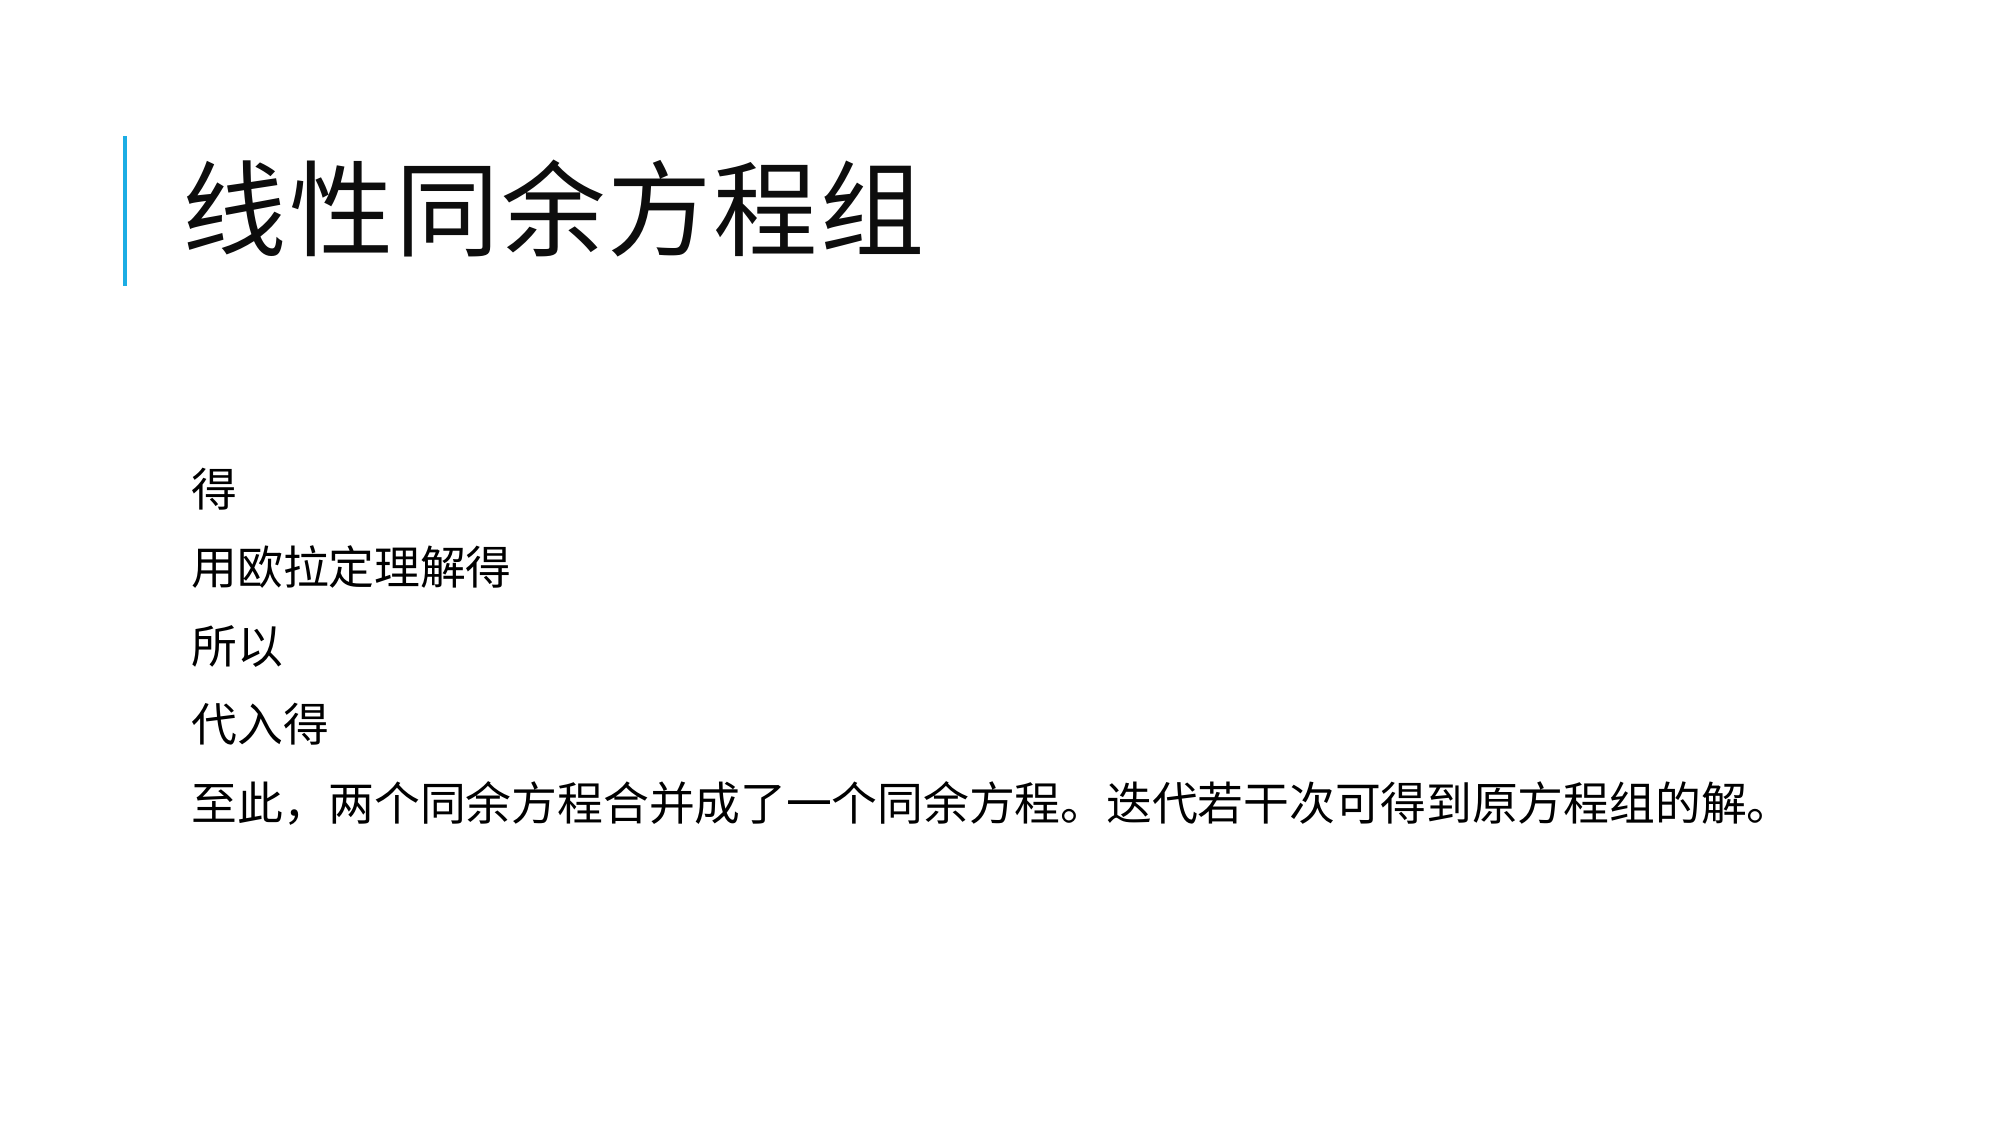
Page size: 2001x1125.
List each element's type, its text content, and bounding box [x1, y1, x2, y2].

title 线性同余方程组 [168, 96, 1763, 342]
